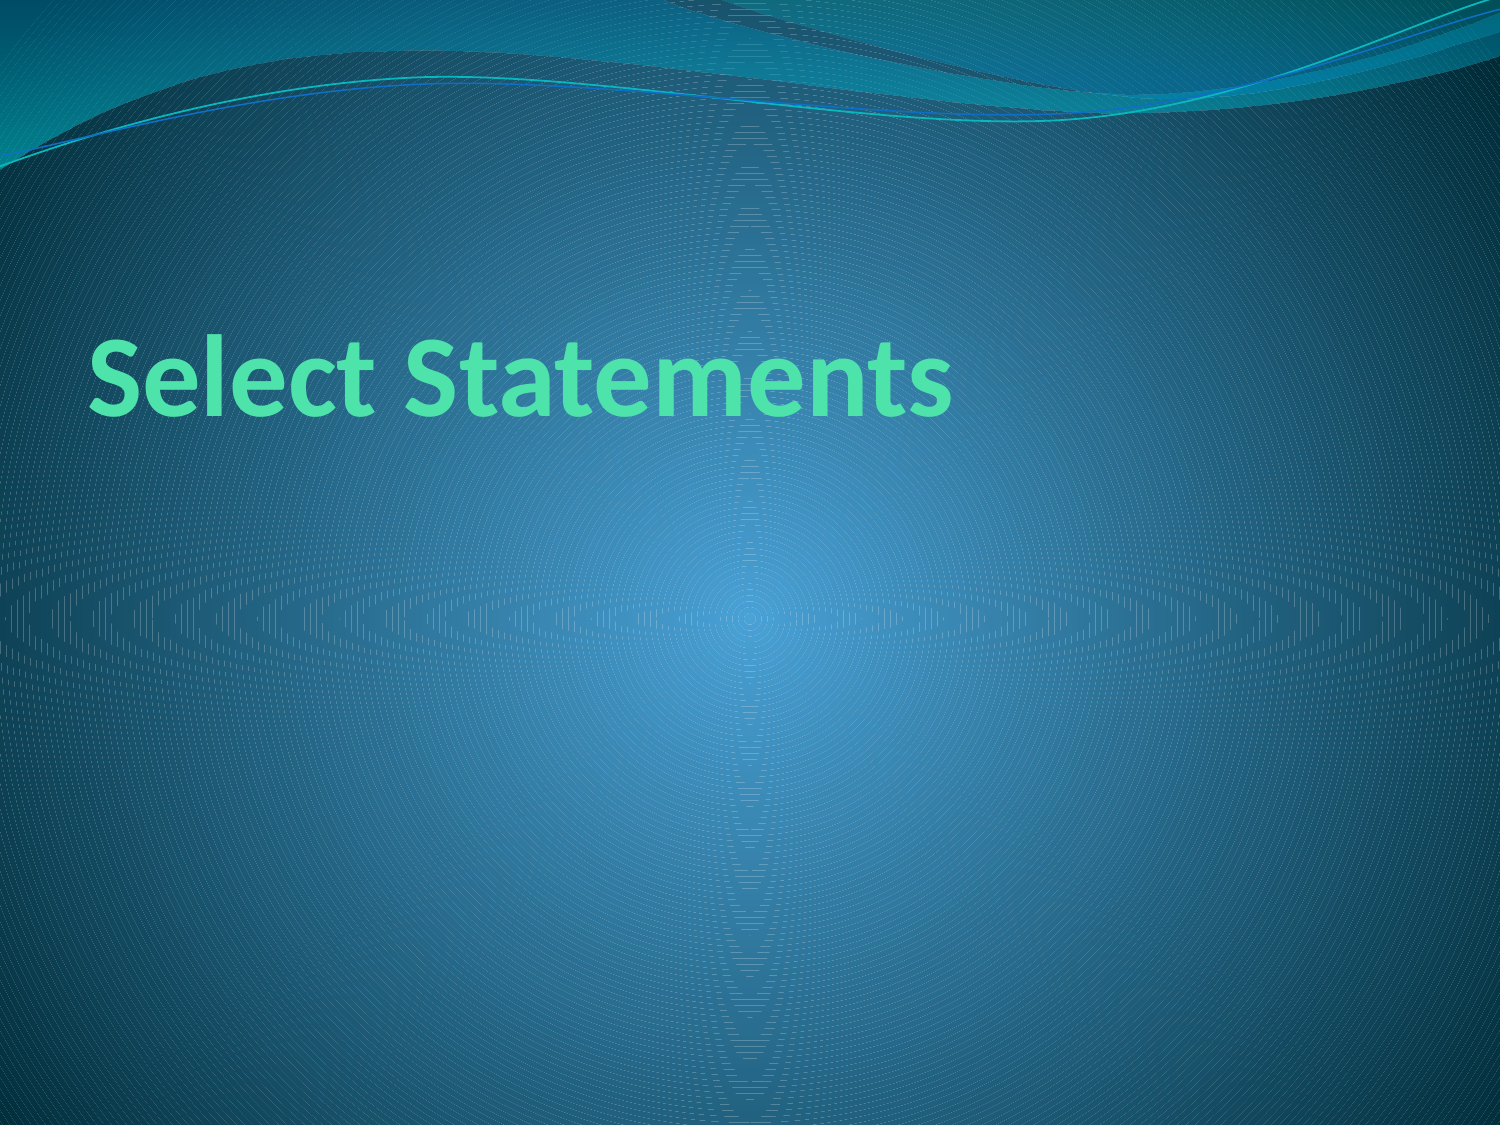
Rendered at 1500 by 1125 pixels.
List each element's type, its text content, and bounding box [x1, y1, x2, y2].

title Select Statements [86, 216, 1362, 440]
